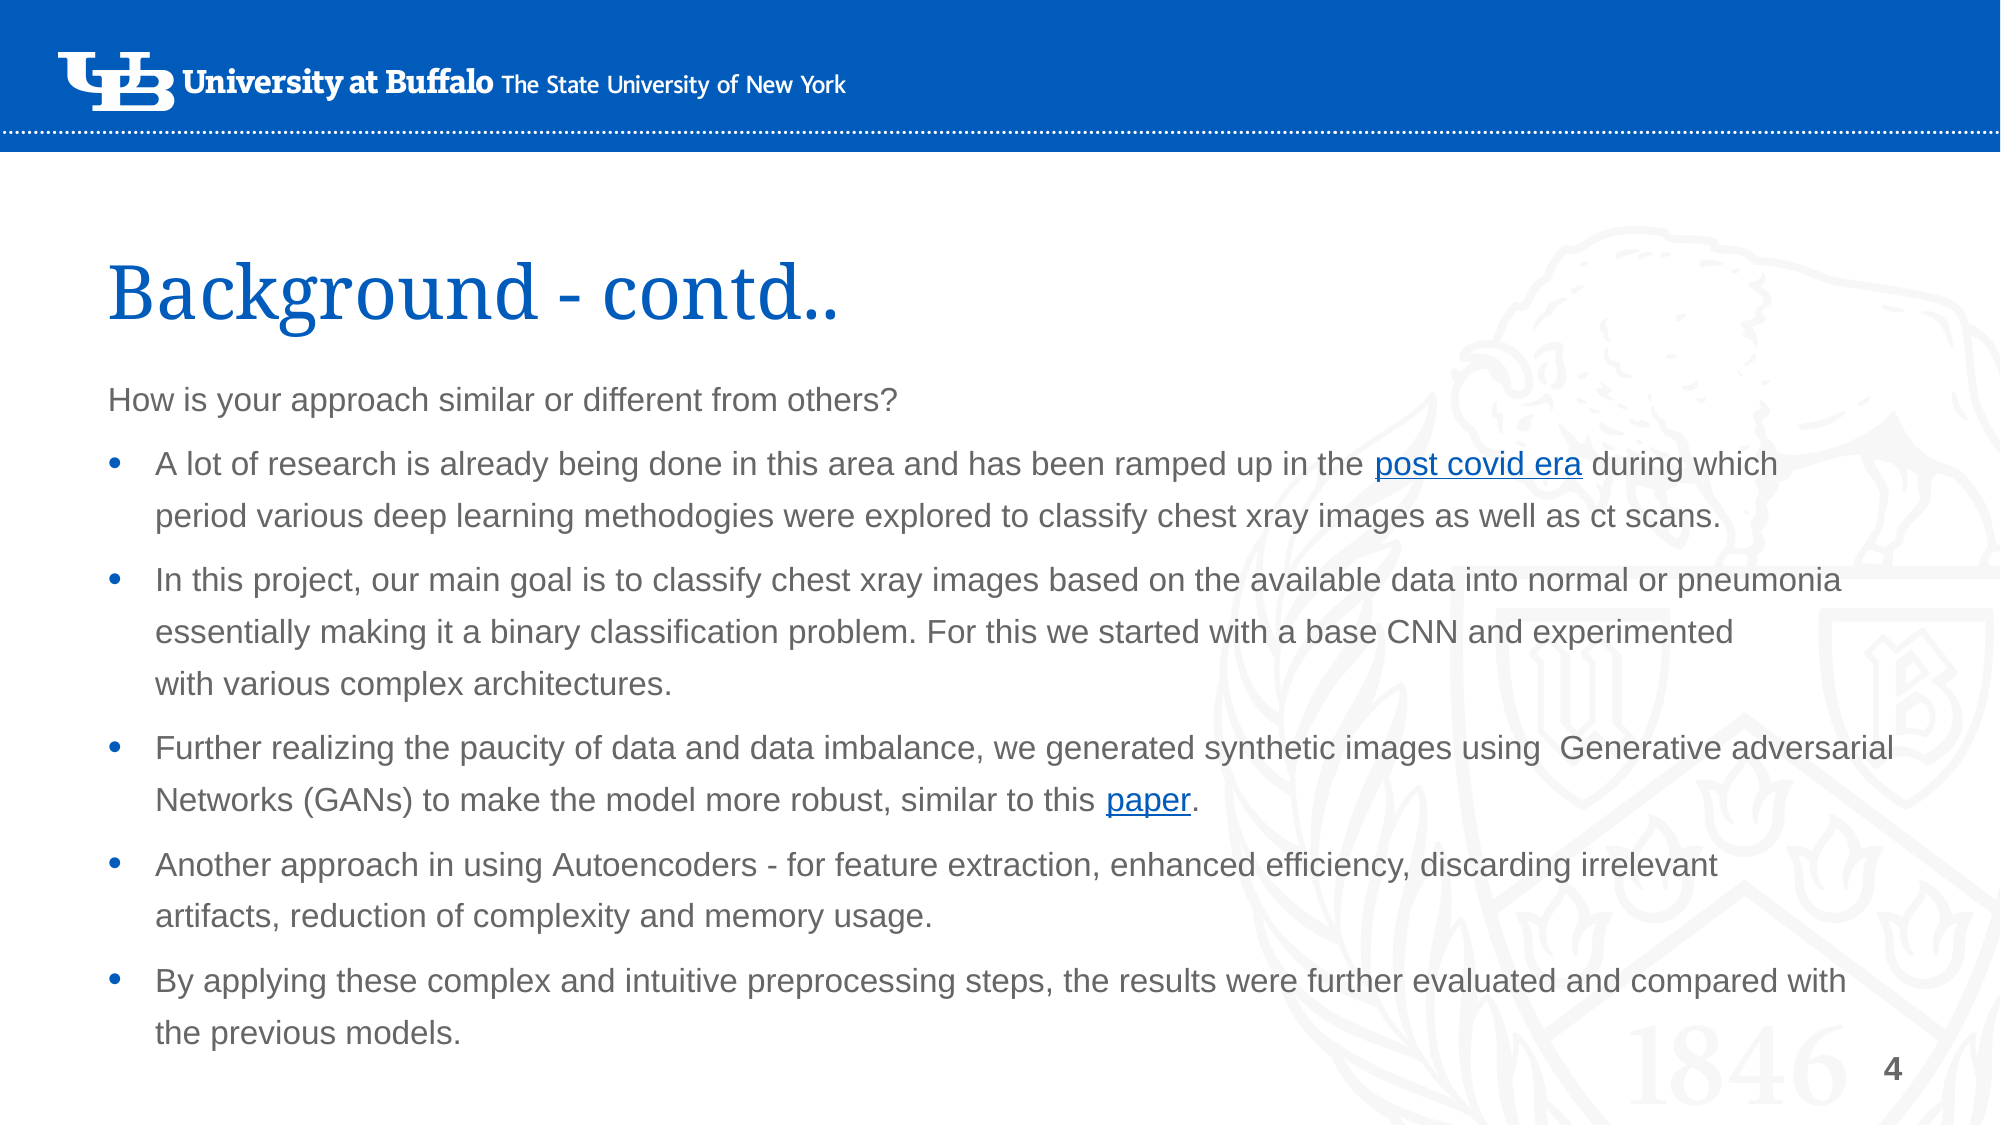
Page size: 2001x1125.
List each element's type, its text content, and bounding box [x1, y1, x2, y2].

title Background - contd.. [93, 246, 1234, 343]
footer 4 [1242, 1036, 1918, 1097]
picture [0, 0, 2001, 1125]
list How is your approach similar or different from others? A lot of research is already being done in this area and has been ramped up in the post covid era during which period various deep learning methodogies were explored to classify chest xray images as well as ct scans. In this project, our main goal is to classify chest xray images based on the available data into normal or pneumonia essentially making it a binary classification problem. For this we started with a base CNN and experimented with various complex architectures. Further realizing the paucity of data and data imbalance, we generated synthetic images using Generative adversarial Networks (GANs) to make the model more robust, similar to this paper. Another approach in using Autoencoders - for feature extraction, enhanced efficiency, discarding irrelevant artifacts, reduction of complexity and memory usage. By applying these complex and intuitive preprocessing steps, the results were further evaluated and compared with the previous models. [93, 358, 1918, 1010]
